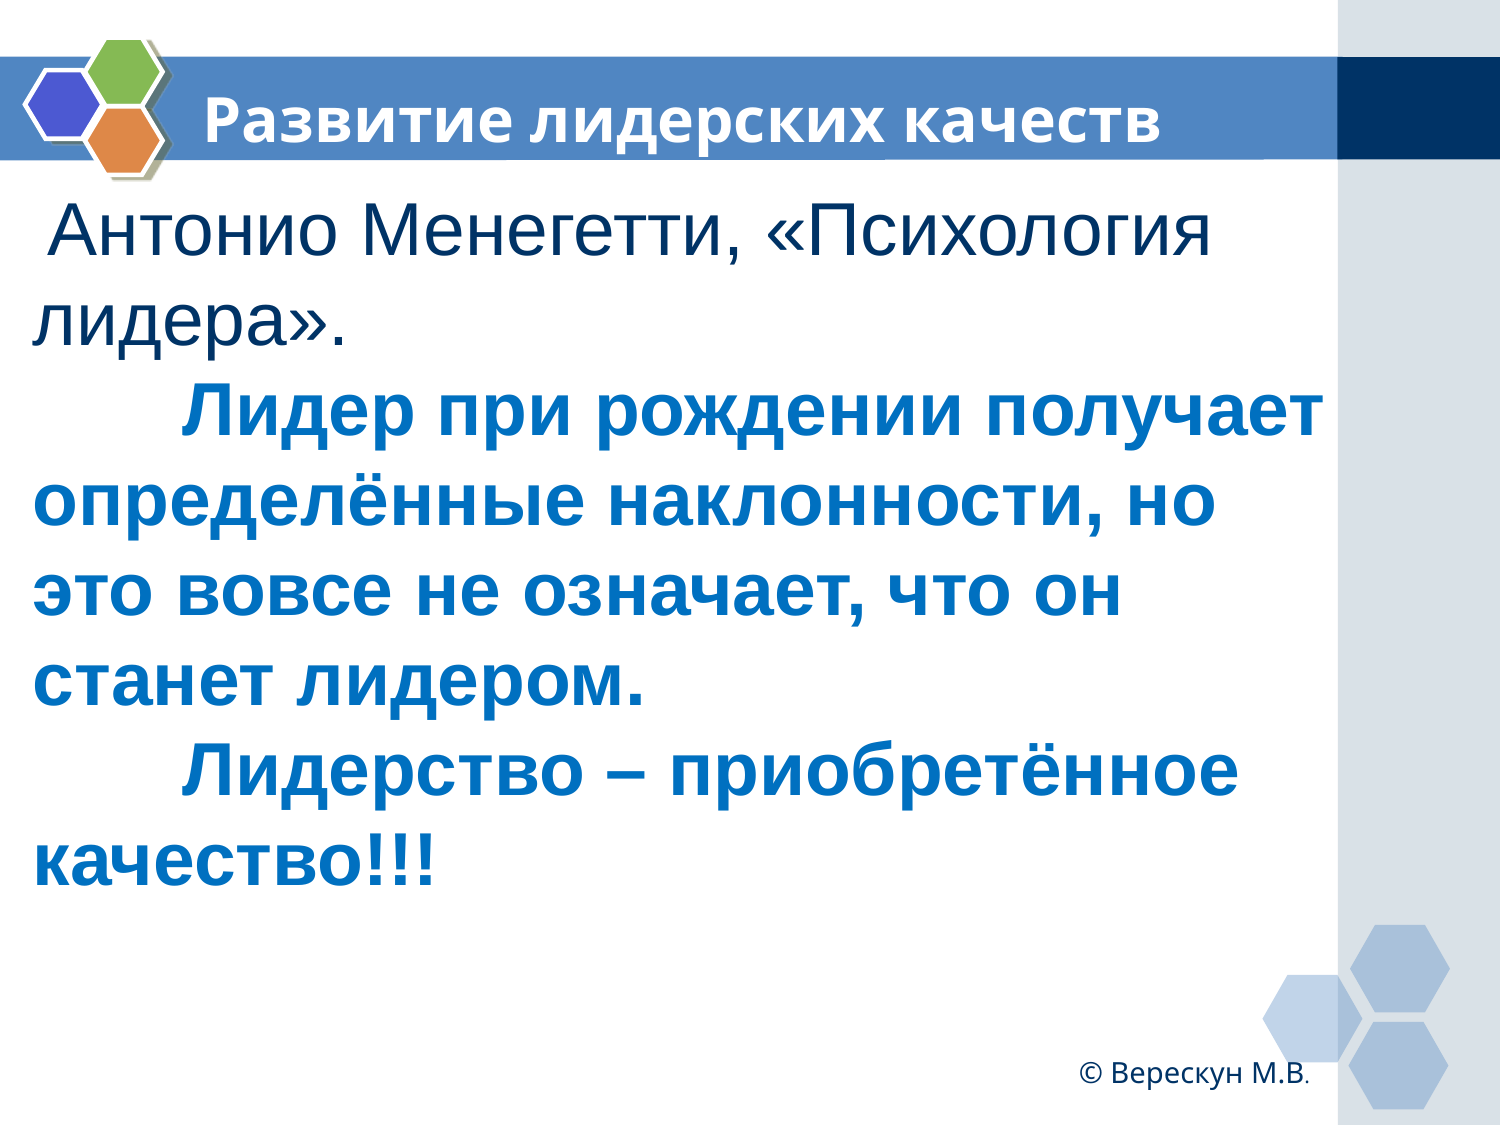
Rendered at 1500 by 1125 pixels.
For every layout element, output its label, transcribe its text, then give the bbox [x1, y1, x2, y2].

list Антонио Менегетти, «Психология лидера». Лидер при рождении получает определённые наклонности, но это вовсе не означает, что он станет лидером. Лидерство – приобретённое качество!!! [17, 172, 1353, 1047]
title Развитие лидерских качеств [187, 62, 1288, 172]
footer © Верескун М.В. [849, 1046, 1325, 1101]
